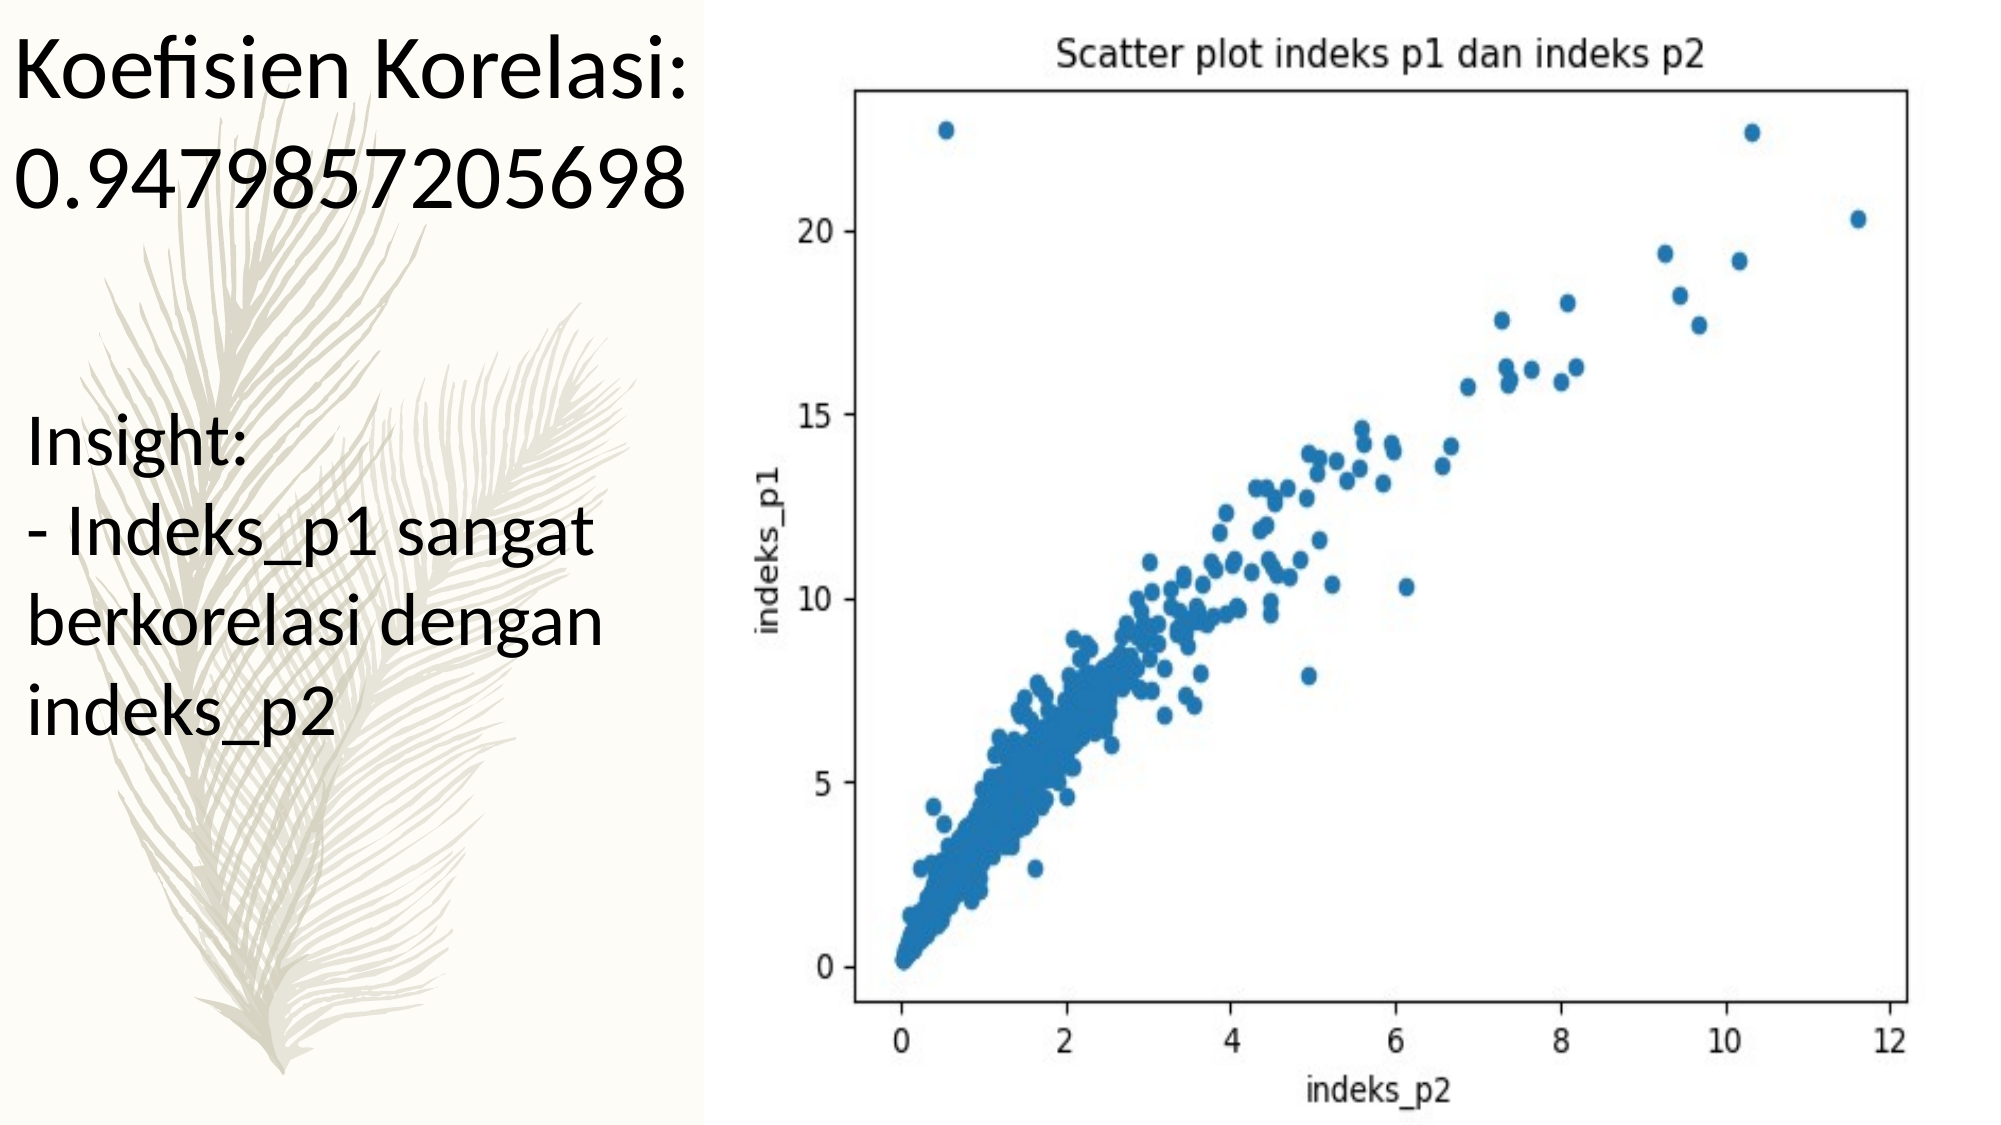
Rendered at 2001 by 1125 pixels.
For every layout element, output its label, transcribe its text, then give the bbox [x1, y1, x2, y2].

text_box Insight: - Indeks_p1 sangat berkorelasi dengan indeks_p2 [11, 383, 684, 758]
text_box Koefisien Korelasi: 0.9479857205698 [0, 0, 704, 235]
picture [704, 0, 2000, 1125]
